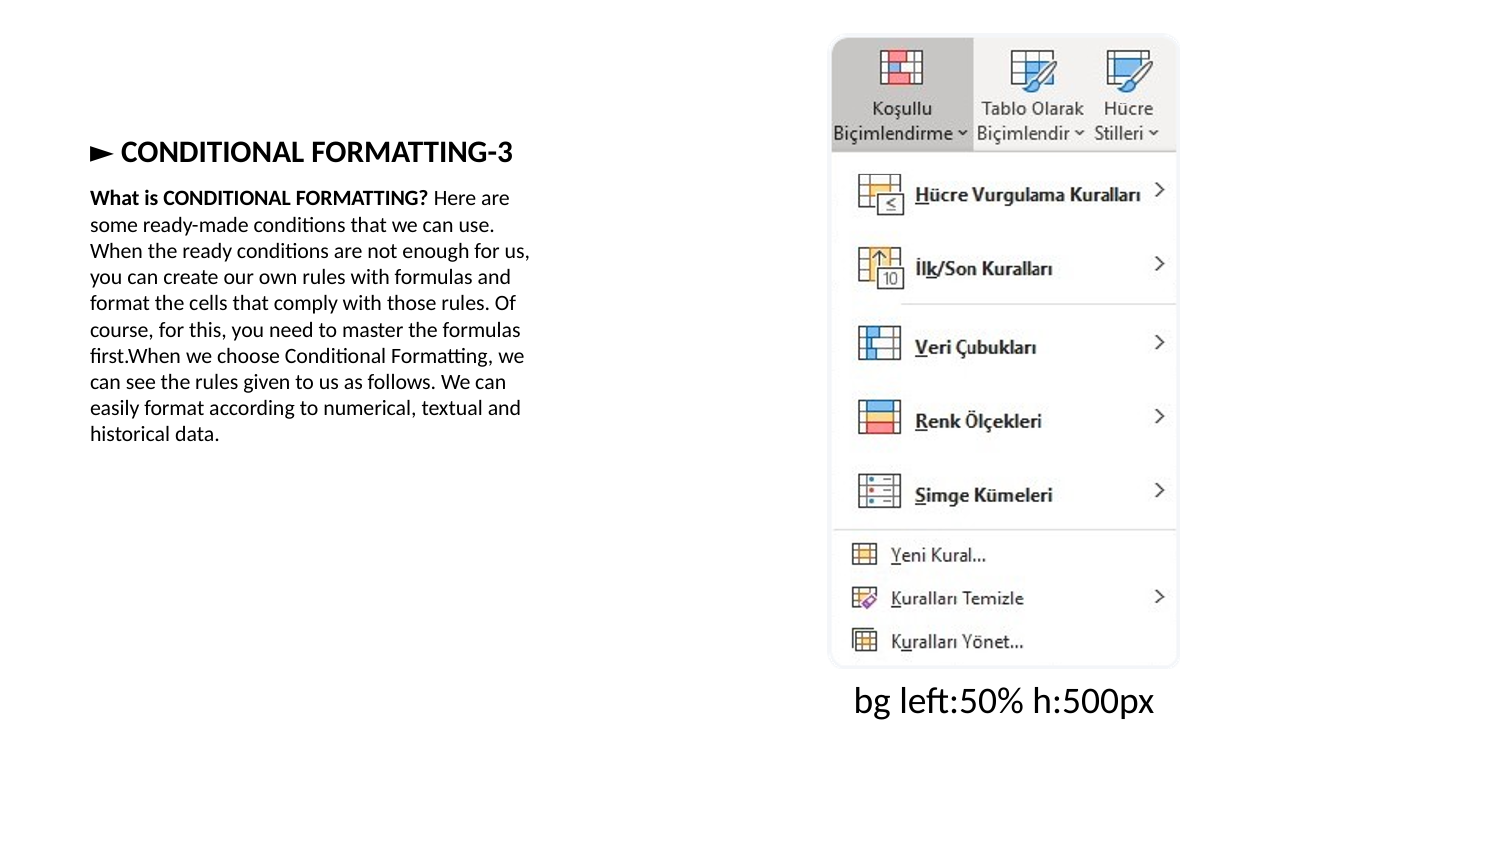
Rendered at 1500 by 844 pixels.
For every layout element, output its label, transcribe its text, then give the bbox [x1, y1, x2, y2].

title ► CONDITIONAL FORMATTING-3 [75, 33, 569, 176]
text_box bg left:50% h:500px [585, 668, 1423, 753]
picture [826, 32, 1180, 669]
list What is CONDITIONAL FORMATTING? Here are some ready-made conditions that we can use. When the ready conditions are not enough for us, you can create our own rules with formulas and format the cells that comply with those rules. Of course, for this, you need to master the formulas first.When we choose Conditional Formatting, we can see the rules given to us as follows. We can easily format according to numerical, textual and historical data. [75, 176, 569, 754]
